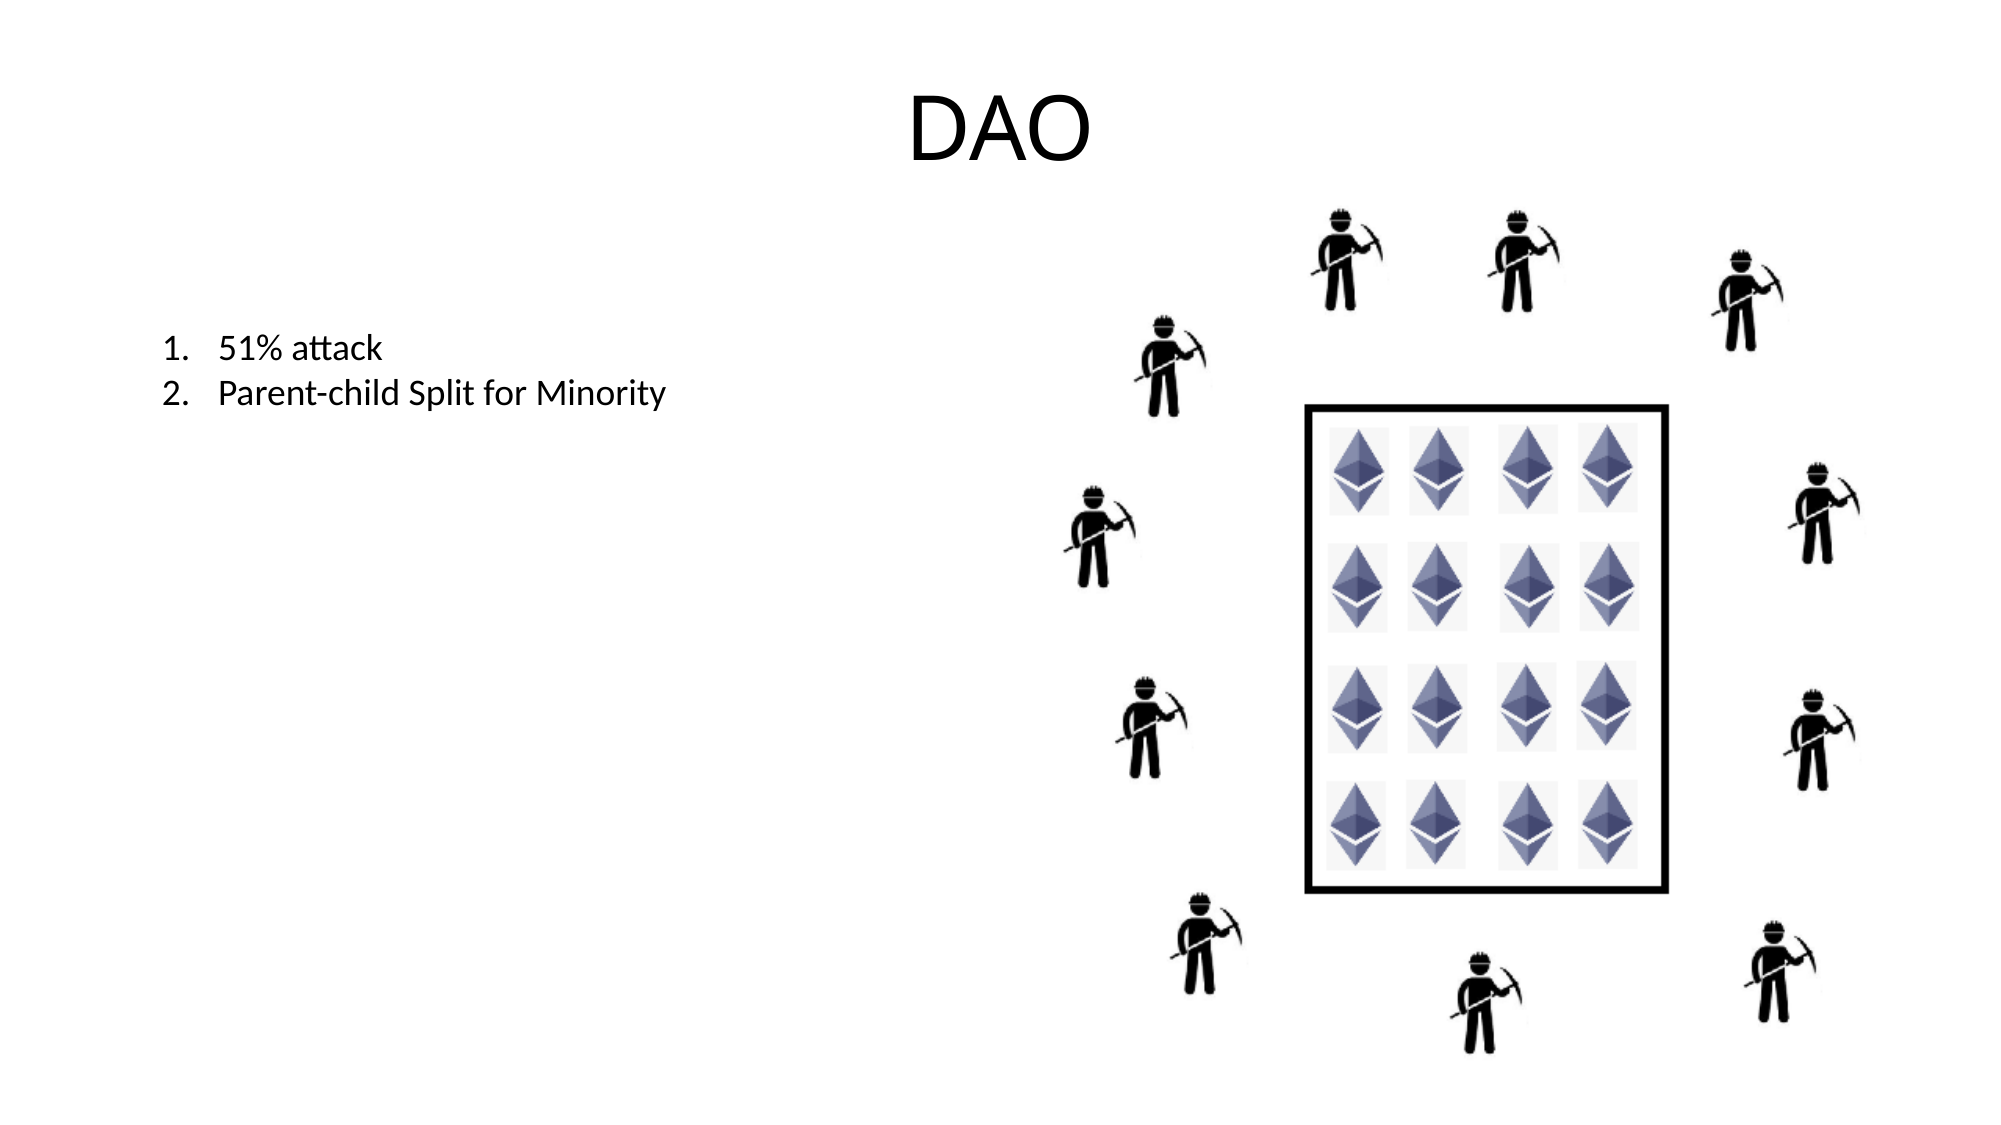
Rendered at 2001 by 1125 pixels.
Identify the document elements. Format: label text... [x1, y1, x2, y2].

picture [1017, 162, 1907, 1071]
text_box 51% attack Parent-child Split for Minority [147, 315, 836, 421]
title DAO [249, 74, 1750, 188]
